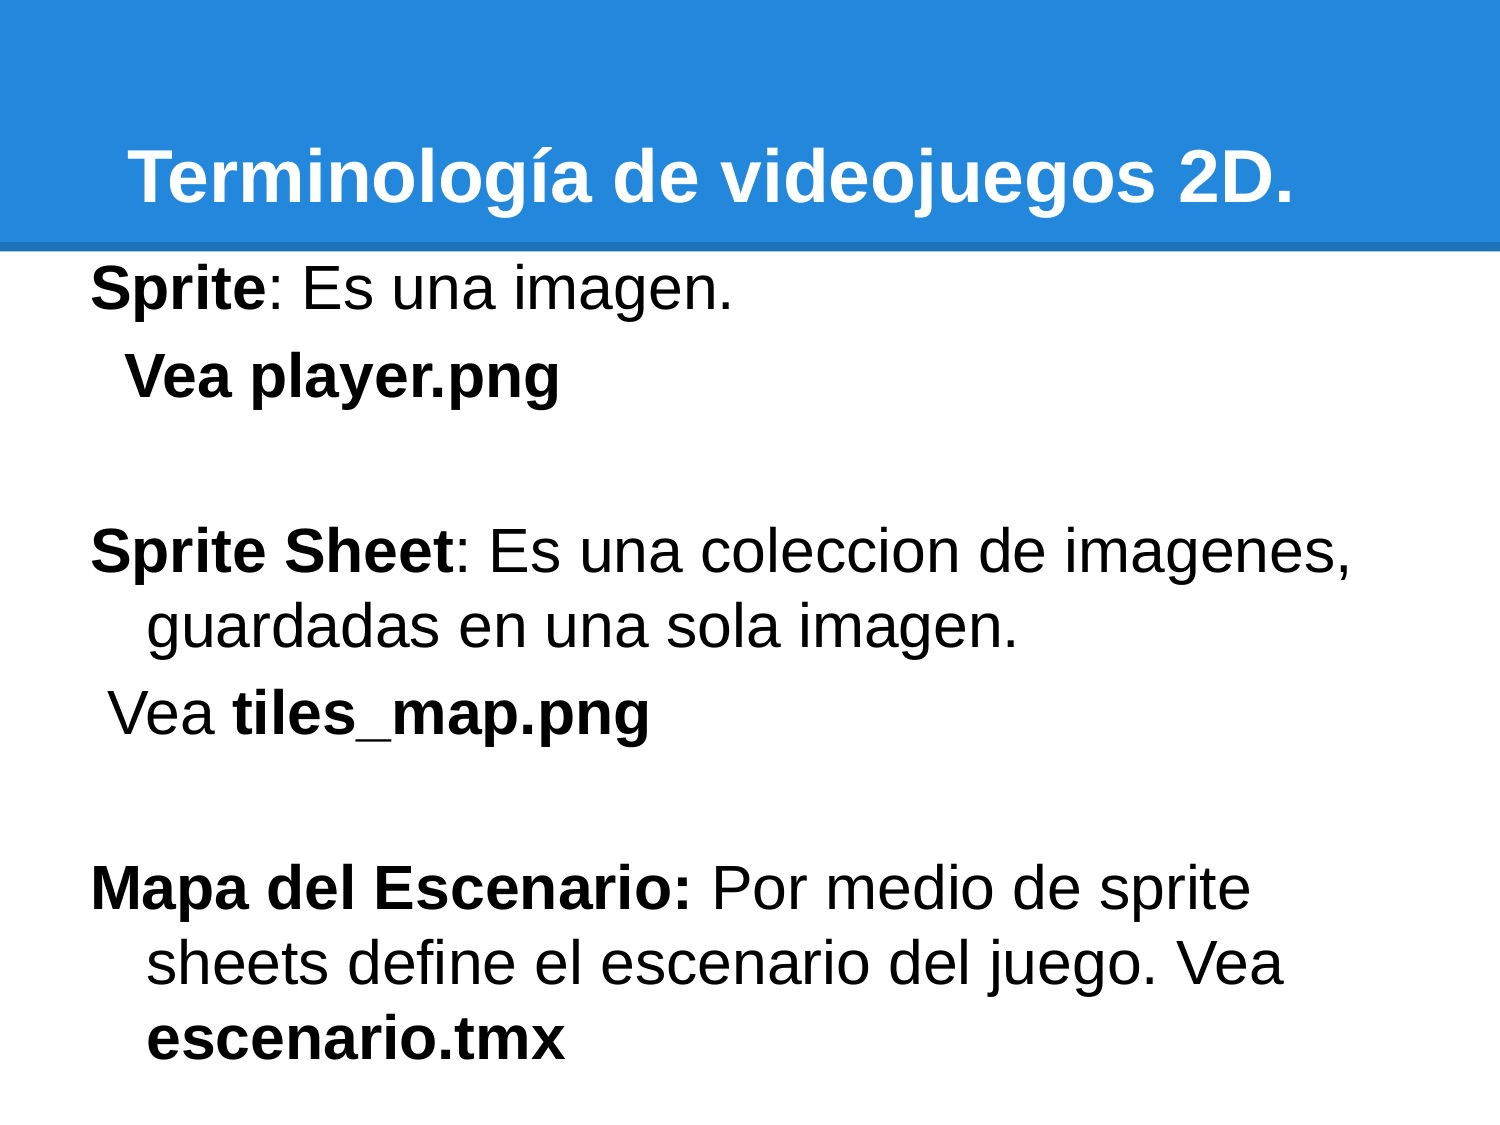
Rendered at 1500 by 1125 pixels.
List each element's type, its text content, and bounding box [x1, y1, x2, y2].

list Sprite: Es una imagen. Vea player.png Sprite Sheet: Es una coleccion de imagenes, guardadas en una sola imagen. Vea tiles_map.png Mapa del Escenario: Por medio de sprite sheets define el escenario del juego. Vea escenario.tmx [75, 232, 1425, 1078]
title Terminología de videojuegos 2D. [75, 45, 1425, 232]
